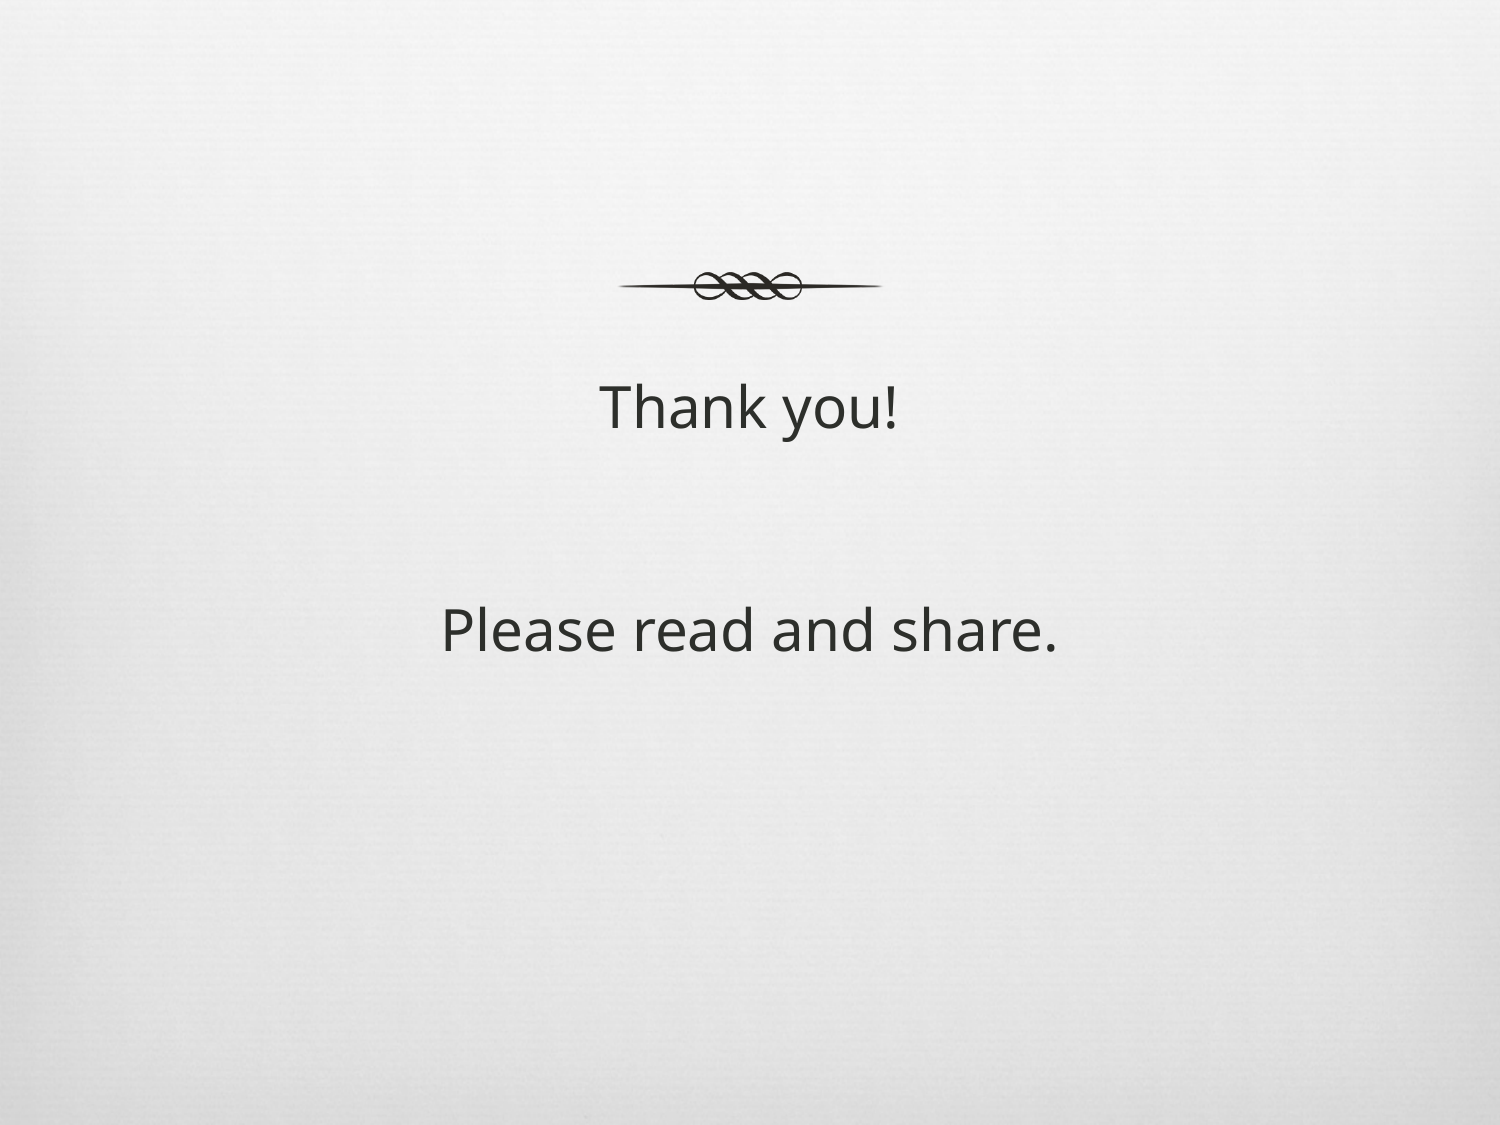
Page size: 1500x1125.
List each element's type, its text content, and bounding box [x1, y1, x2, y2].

list Thank you! Please read and share. [112, 362, 1388, 963]
picture [615, 272, 885, 300]
